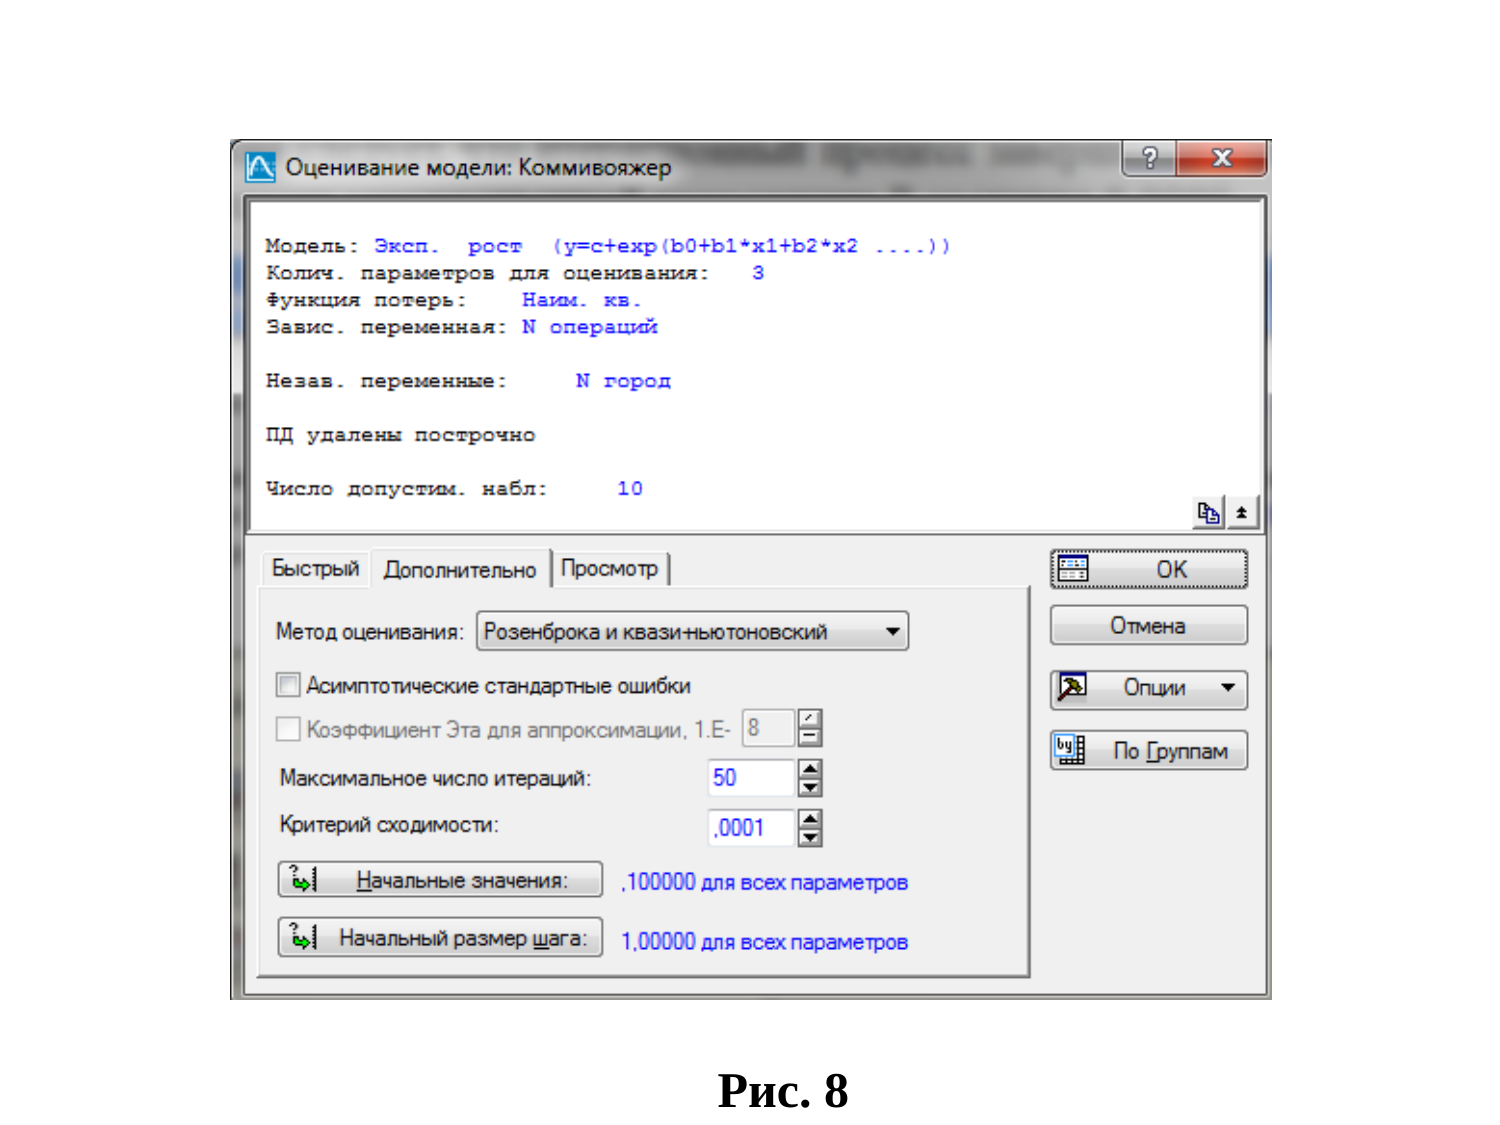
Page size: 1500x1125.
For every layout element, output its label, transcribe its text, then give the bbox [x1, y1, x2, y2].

text_box Рис. 8 [702, 1049, 916, 1125]
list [230, 139, 1272, 1000]
